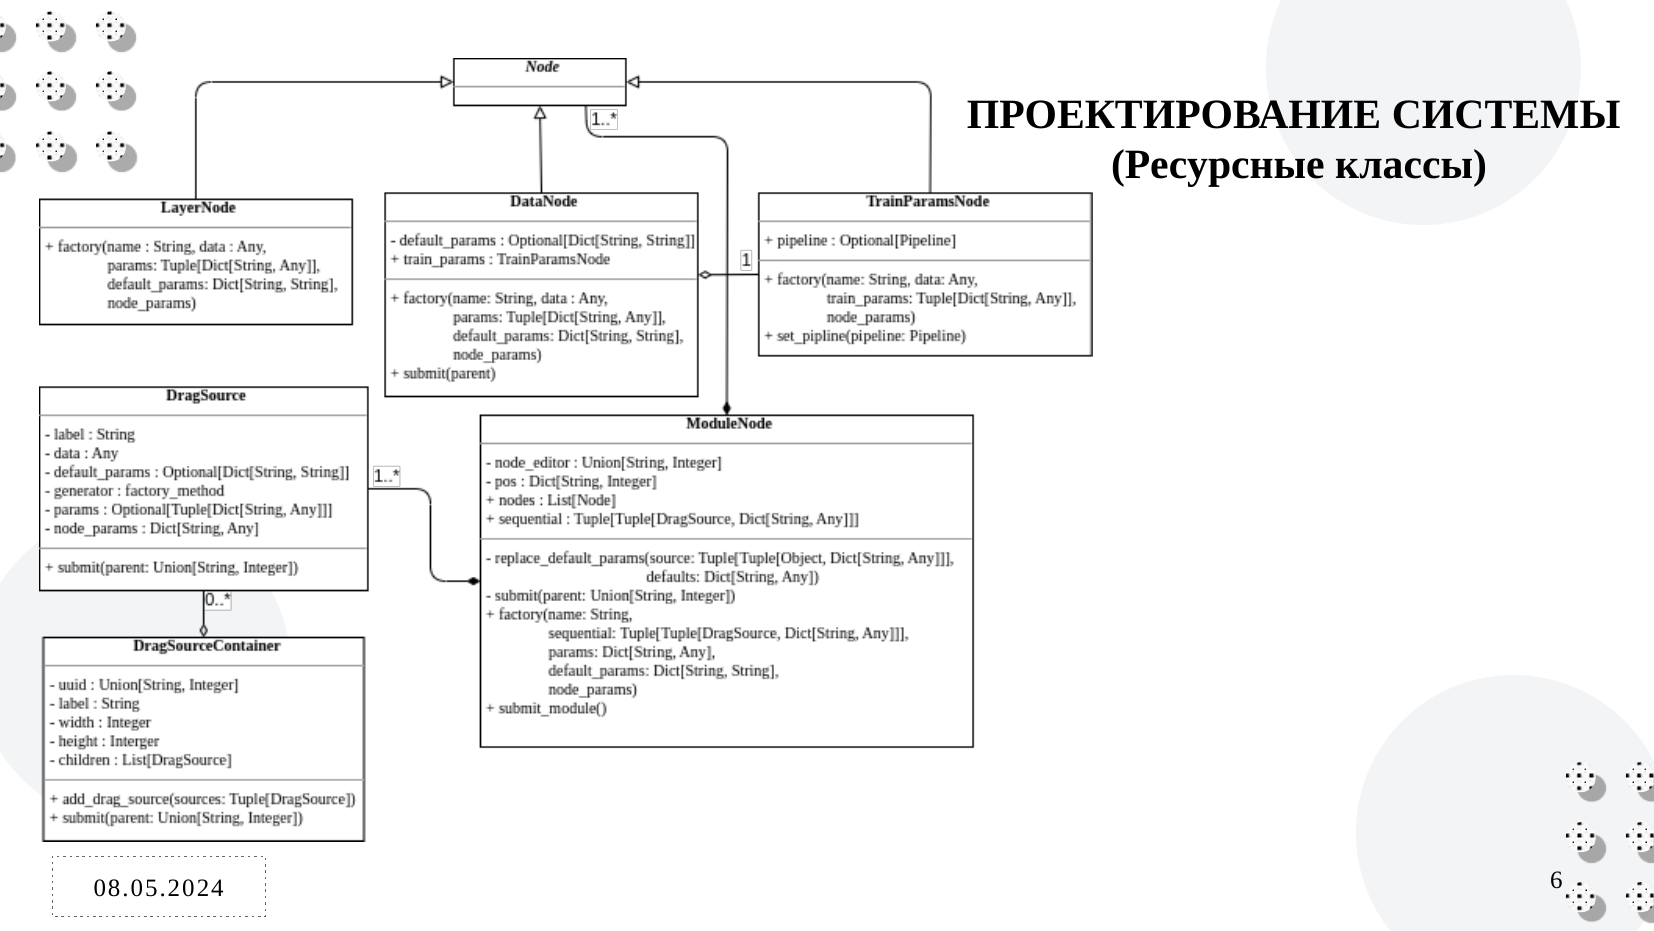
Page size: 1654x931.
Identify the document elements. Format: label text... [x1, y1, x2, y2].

picture [0, 134, 7, 159]
text_box ПРОЕКТИРОВАНИЕ СИСТЕМЫ (Ресурсные классы) [1093, 59, 1654, 215]
picture [95, 11, 126, 42]
picture [1625, 762, 1654, 793]
picture [1565, 762, 1596, 793]
text_box 6 [1535, 856, 1622, 916]
picture [35, 58, 1093, 842]
picture [1565, 822, 1596, 853]
picture [1625, 882, 1654, 913]
picture [35, 11, 66, 42]
picture [0, 14, 6, 39]
picture [1625, 822, 1654, 853]
picture [0, 74, 6, 99]
text_box 08.05.2024 [52, 856, 266, 917]
